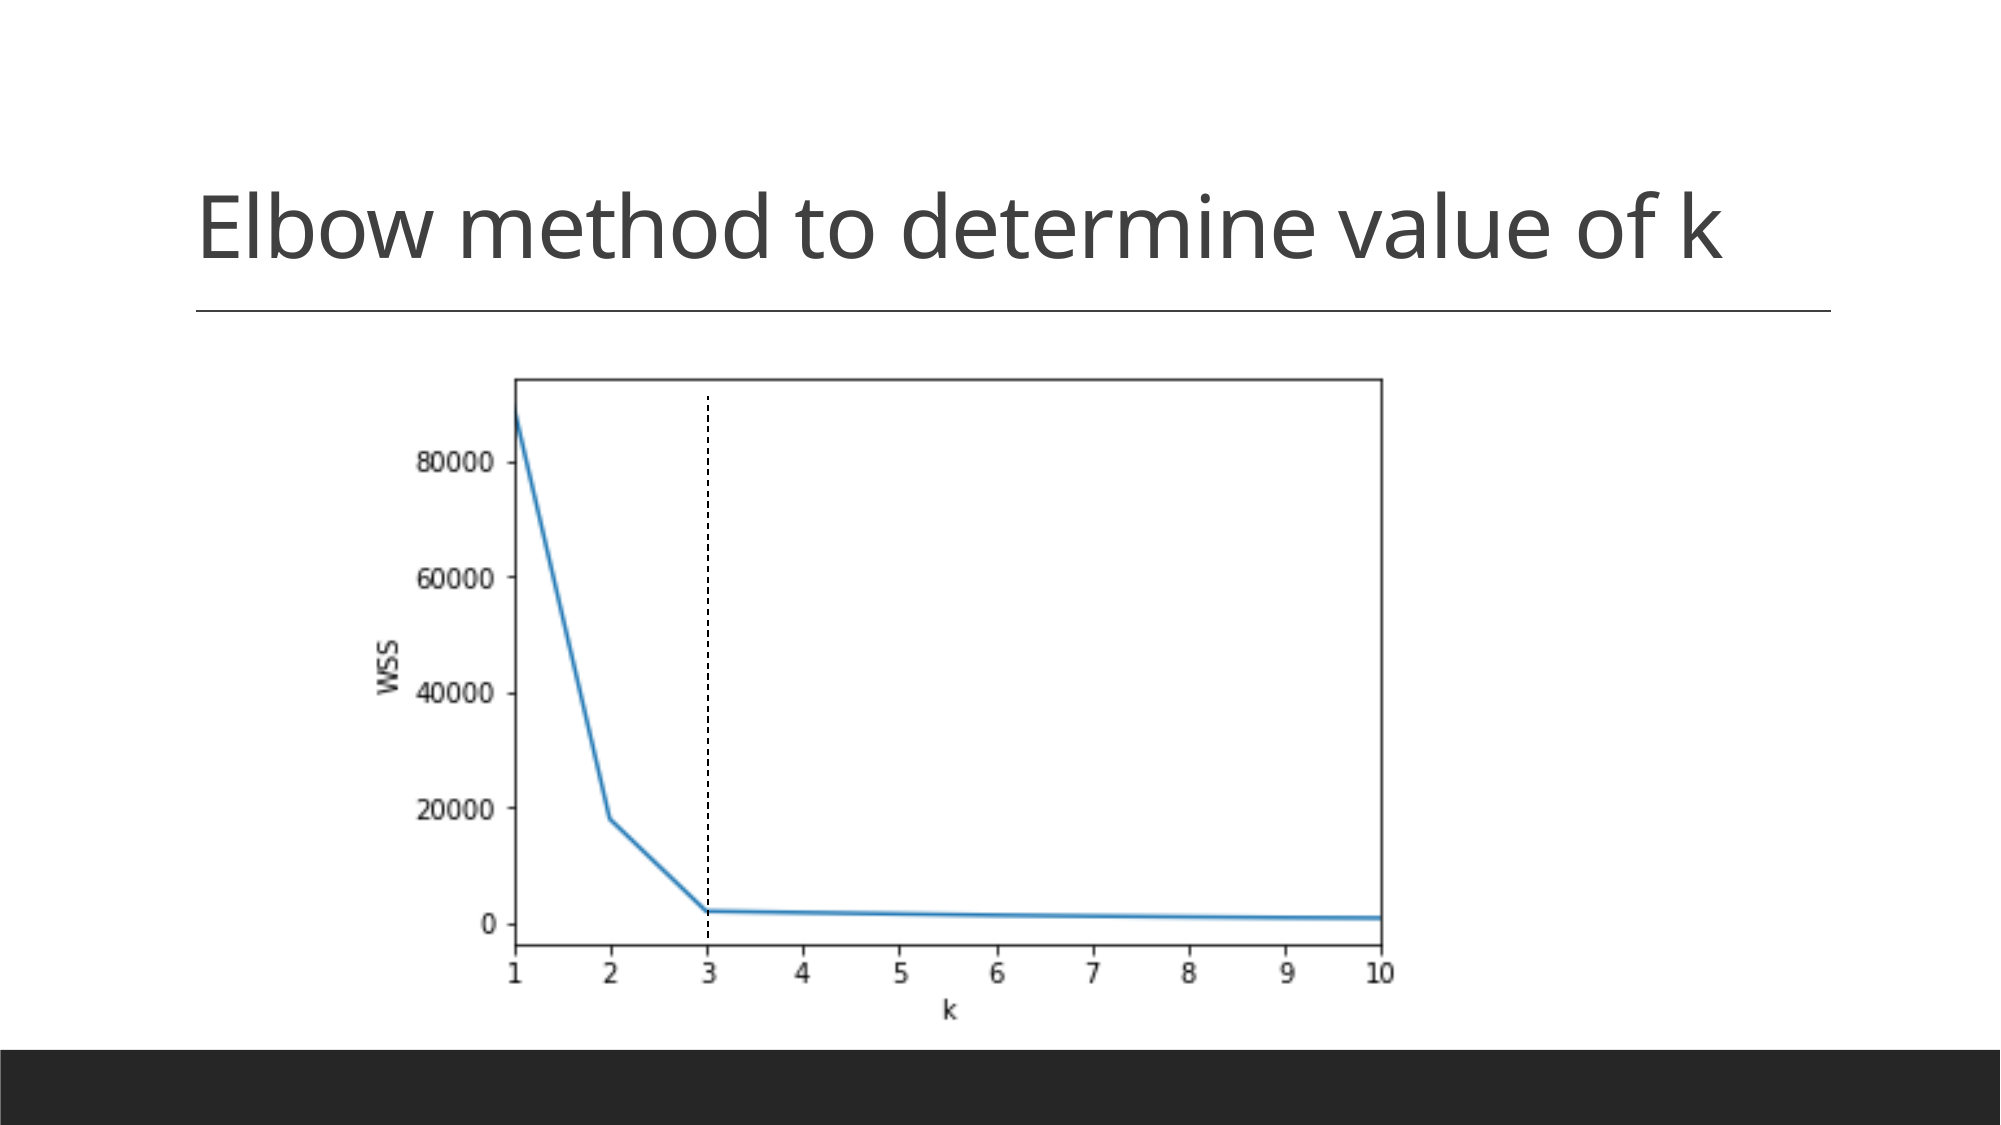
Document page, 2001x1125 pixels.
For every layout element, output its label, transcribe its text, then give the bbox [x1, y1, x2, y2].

picture [369, 316, 1473, 1042]
title Elbow method to determine value of k [180, 47, 1830, 285]
